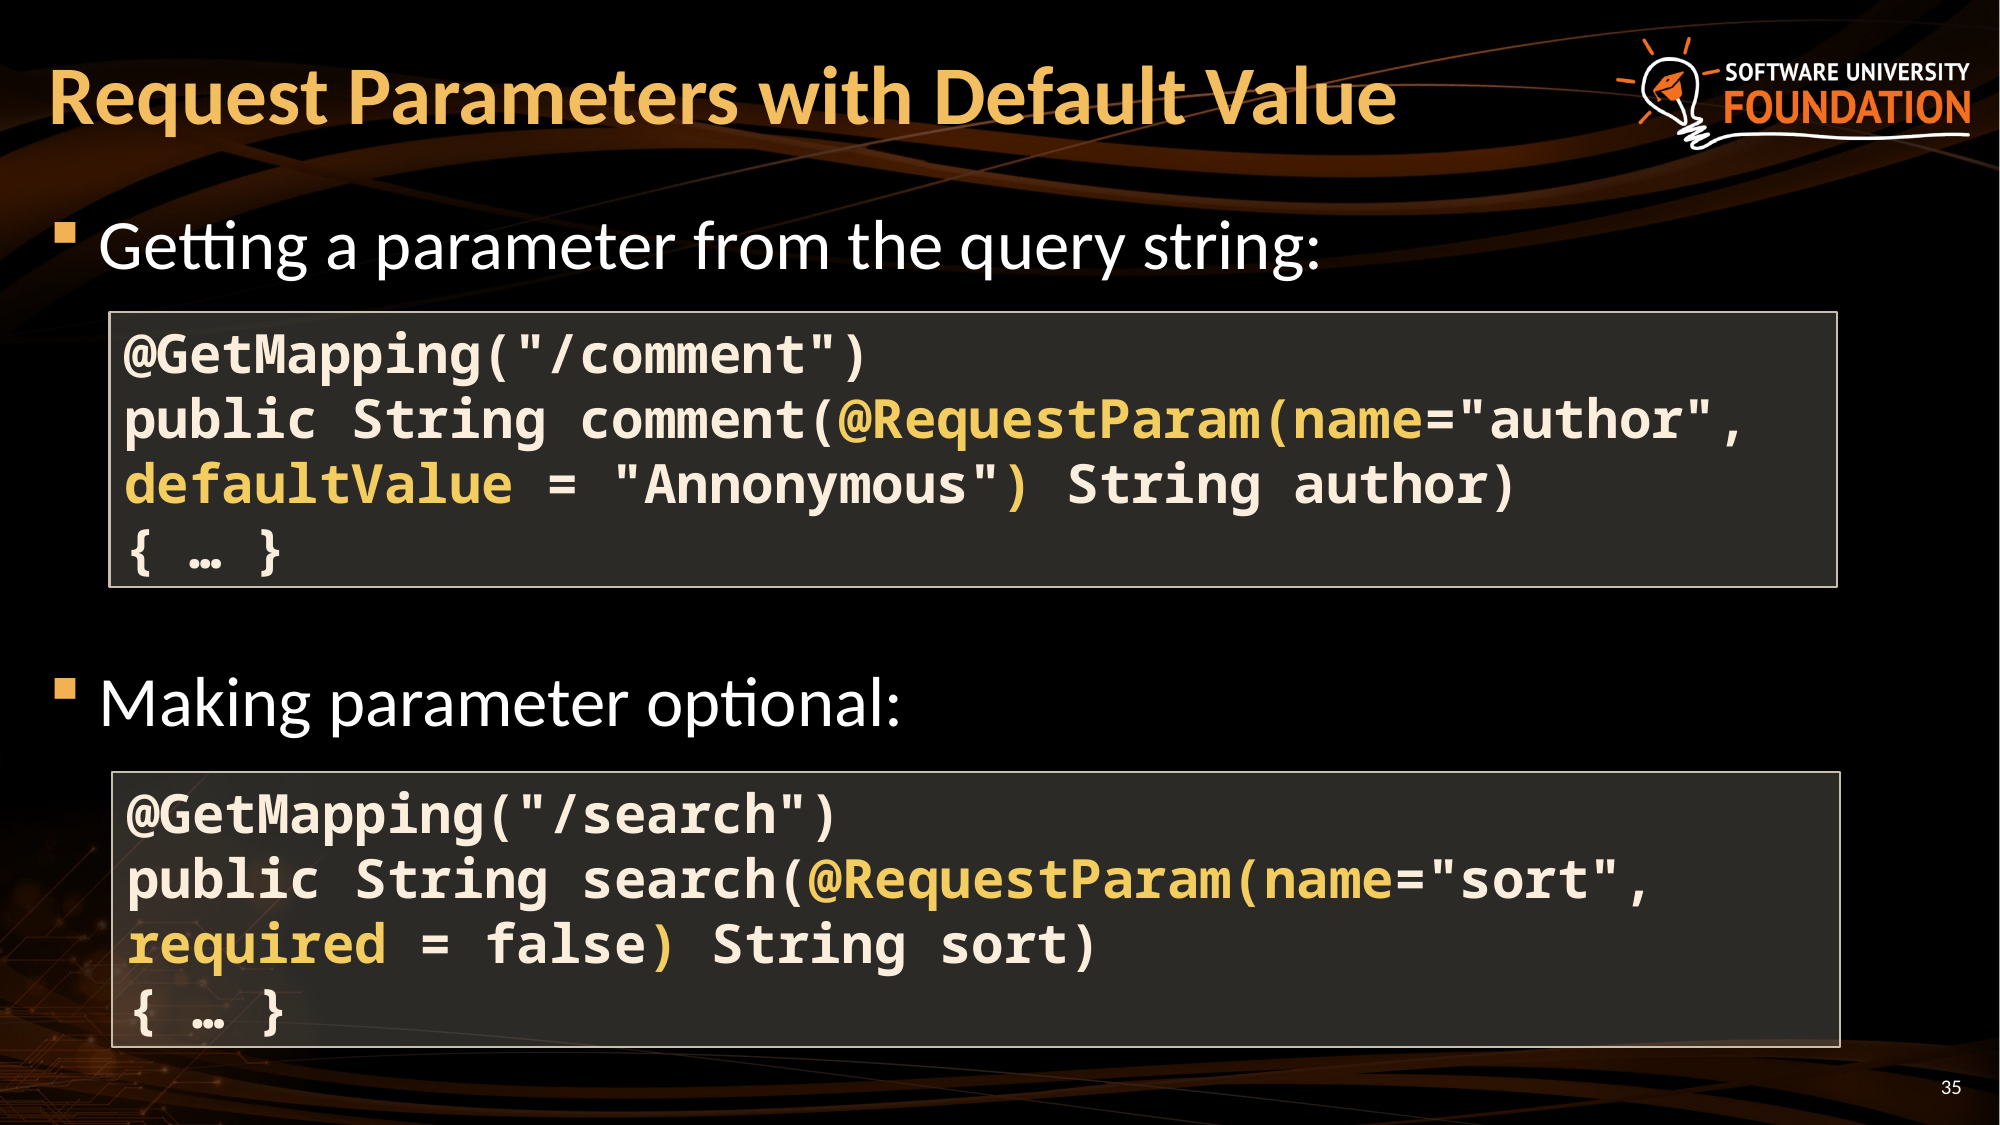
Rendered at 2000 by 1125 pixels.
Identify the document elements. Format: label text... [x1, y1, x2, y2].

text_box @GetMapping("/comment") public String comment(@RequestParam(name="author", defaultValue = "Annonymous") String author) { … } [109, 312, 1838, 588]
list Getting a parameter from the query string: Making parameter optional: [31, 188, 1968, 1103]
title Request Parameters with Default Value [30, 6, 1602, 189]
picture [0, 0, 2000, 1125]
text_box @GetMapping("/search") public String search(@RequestParam(name="sort", required = false) String sort) { … } [112, 772, 1840, 1047]
